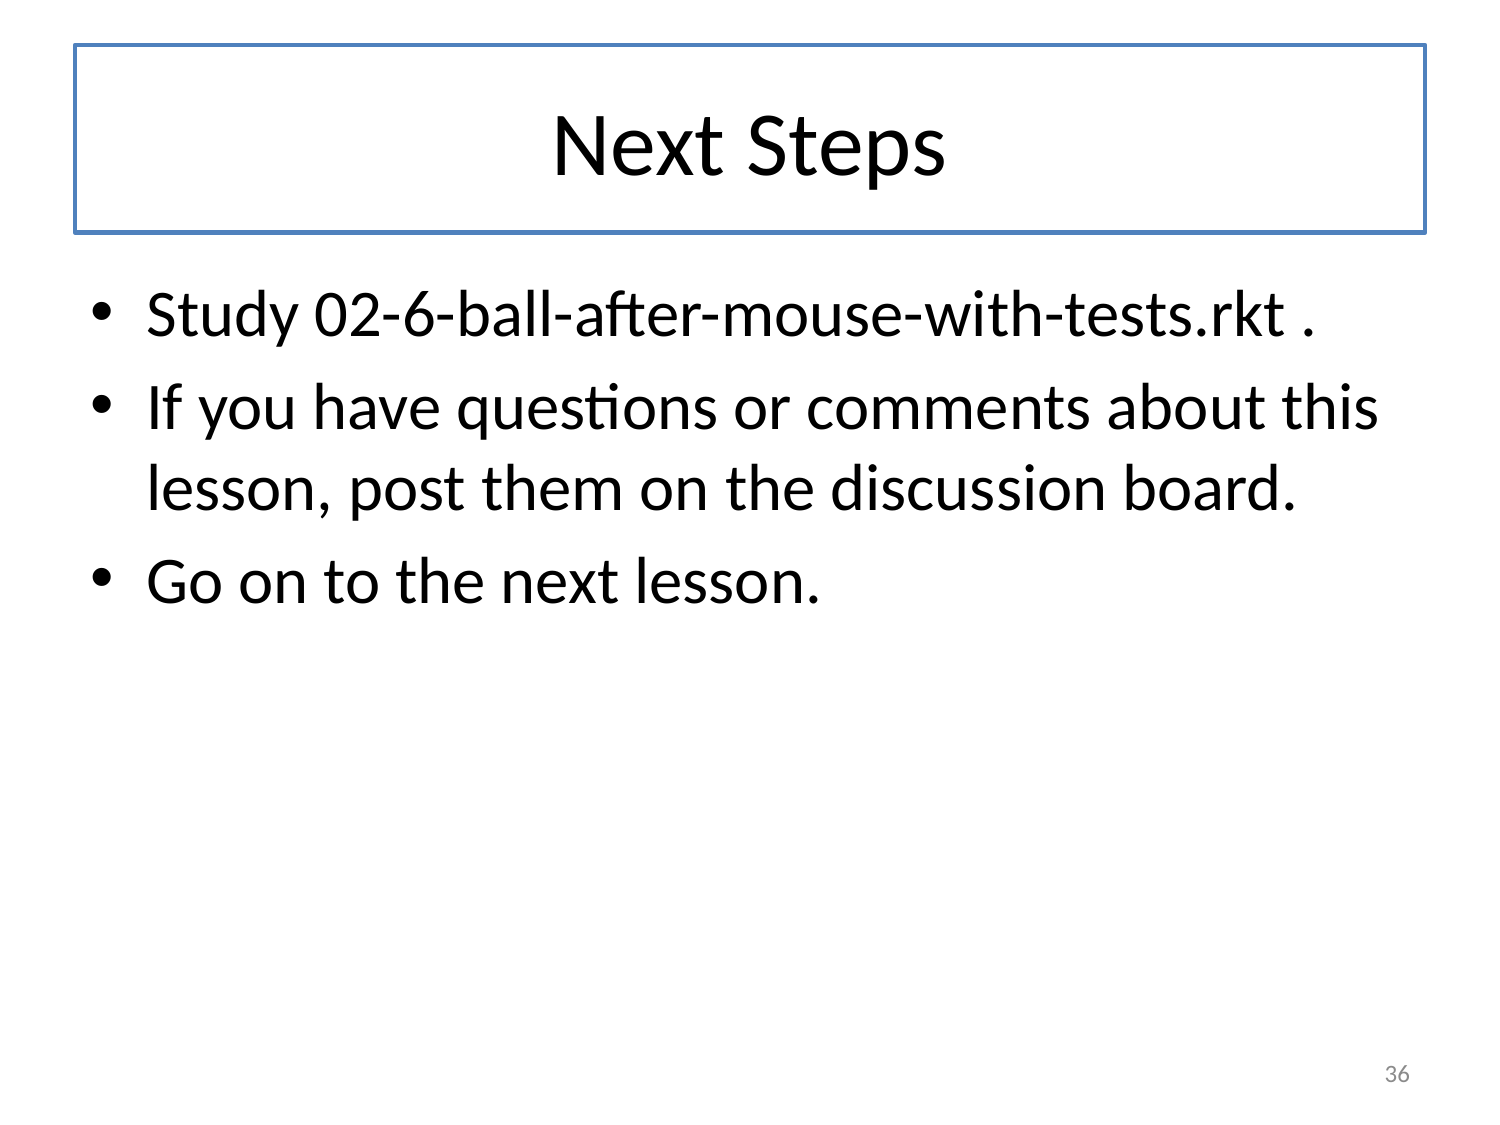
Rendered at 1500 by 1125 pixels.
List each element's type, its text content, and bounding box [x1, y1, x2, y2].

slide_number 36 [1074, 1042, 1425, 1103]
list Study 02-6-ball-after-mouse-with-tests.rkt . If you have questions or comments about this lesson, post them on the discussion board. Go on to the next lesson. [75, 262, 1425, 1005]
title Next Steps [73, 43, 1427, 235]
